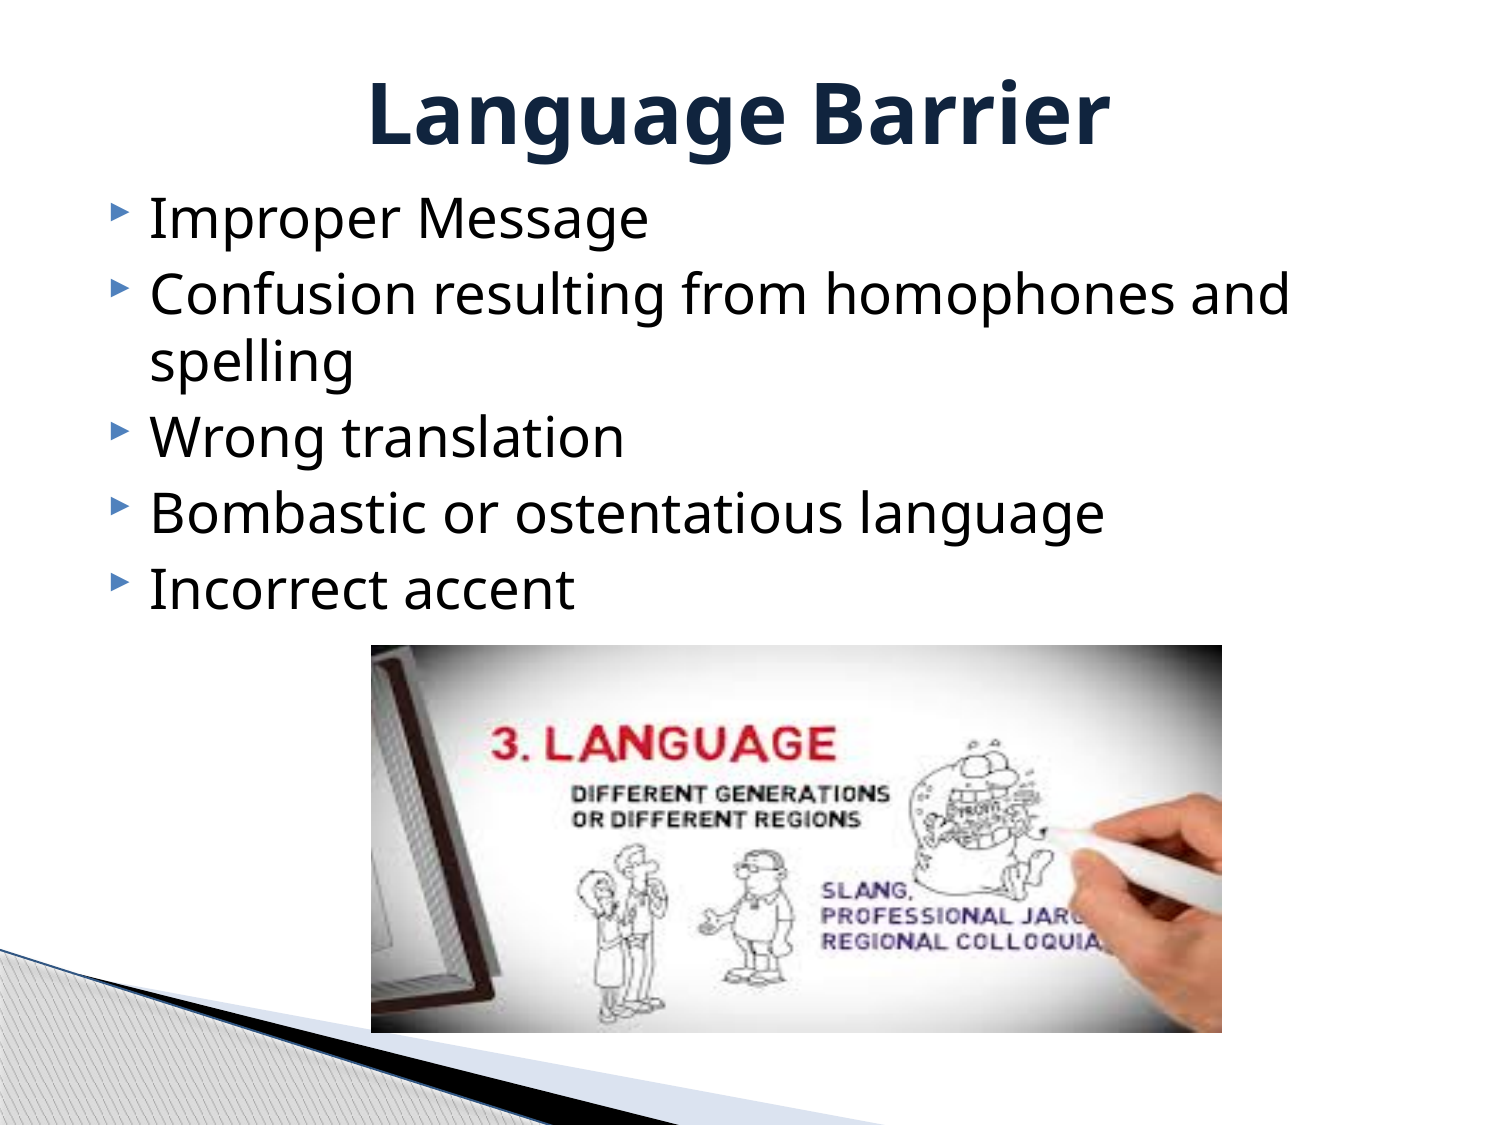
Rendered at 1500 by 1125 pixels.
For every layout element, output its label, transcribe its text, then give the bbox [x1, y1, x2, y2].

title Language Barrier [75, 45, 1425, 175]
list Improper Message Confusion resulting from homophones and spelling Wrong translation Bombastic or ostentatious language Incorrect accent [75, 175, 1425, 986]
picture [371, 644, 1223, 1033]
